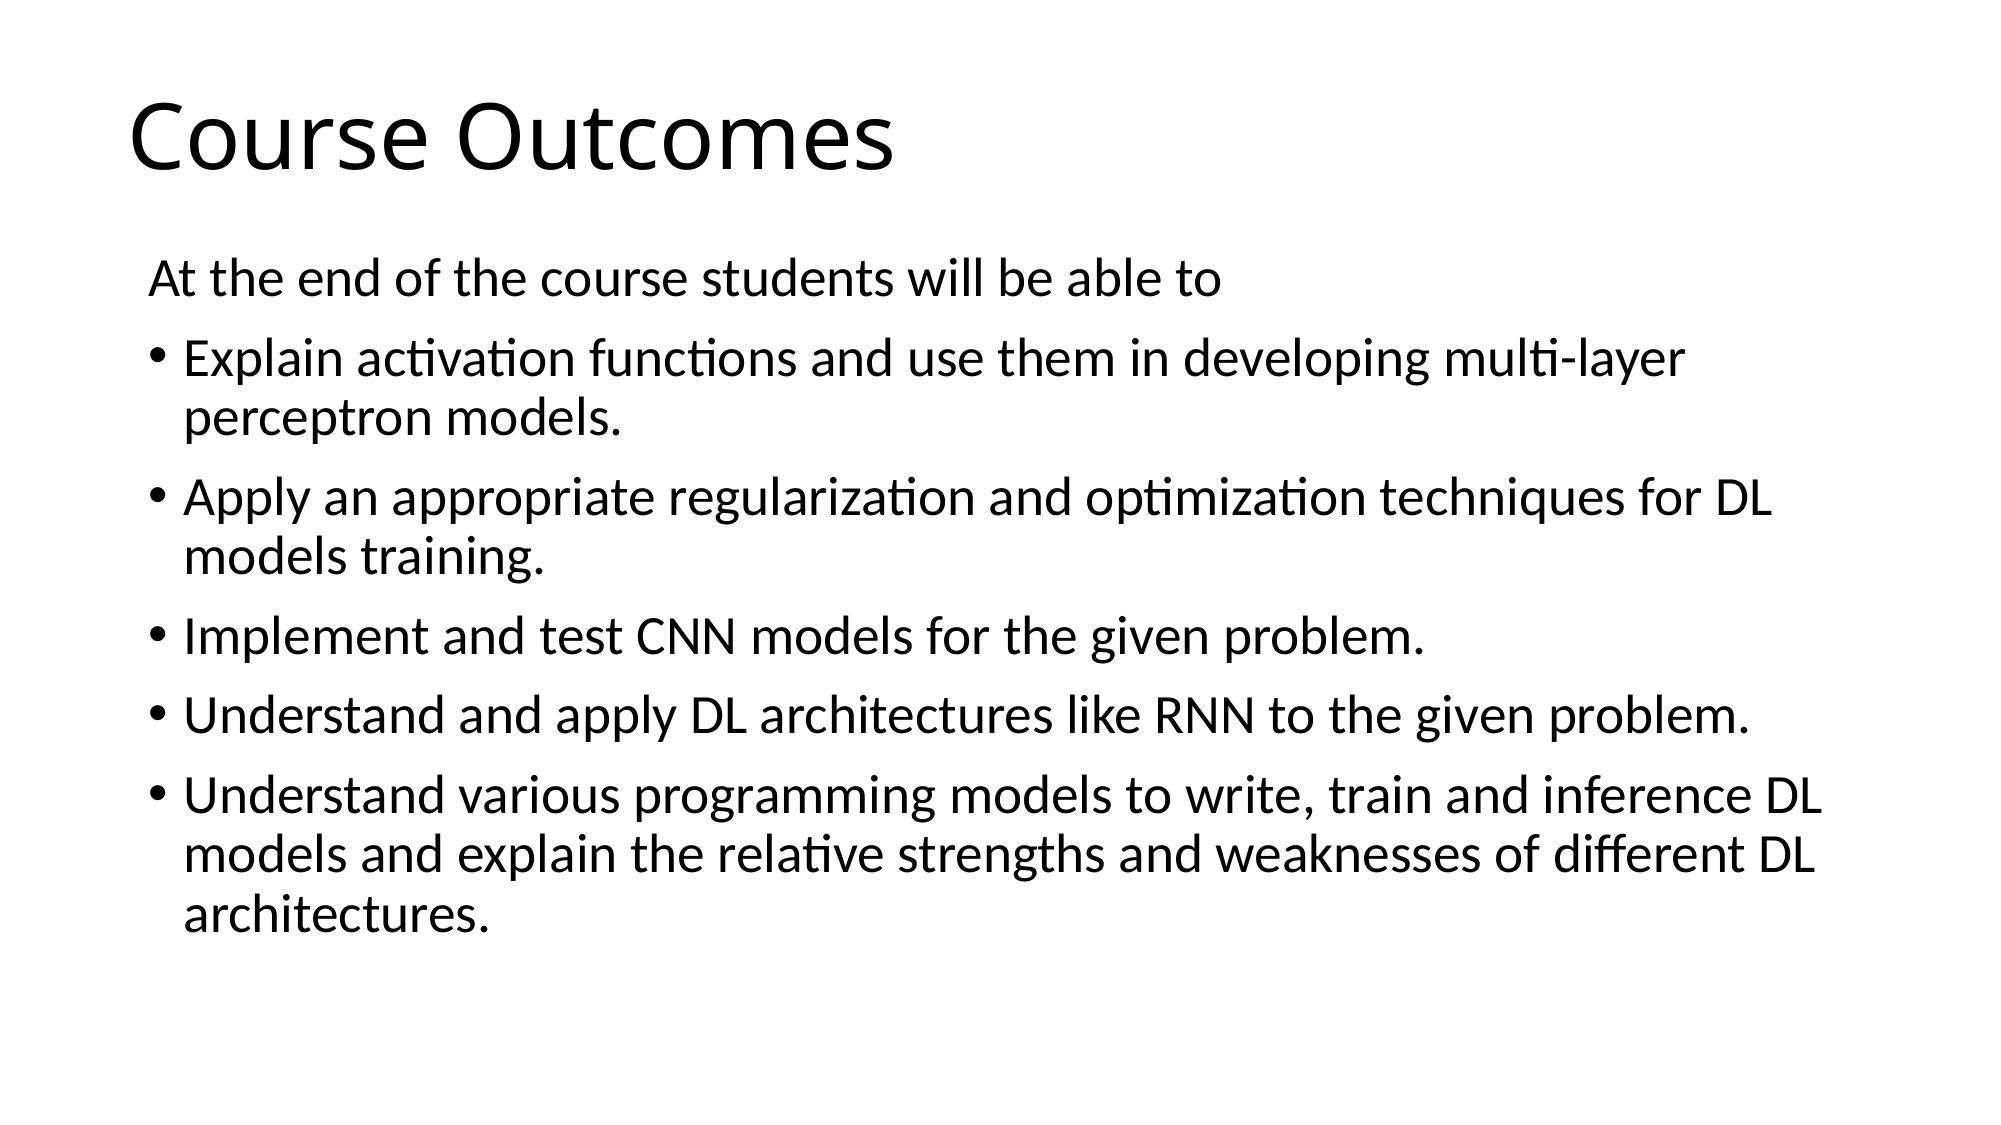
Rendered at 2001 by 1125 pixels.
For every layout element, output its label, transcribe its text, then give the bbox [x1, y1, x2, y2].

list At the end of the course students will be able to Explain activation functions and use them in developing multi-layer perceptron models. Apply an appropriate regularization and optimization techniques for DL models training. Implement and test CNN models for the given problem. Understand and apply DL architectures like RNN to the given problem. Understand various programming models to write, train and inference DL models and explain the relative strengths and weaknesses of different DL architectures. [133, 241, 1939, 956]
title Course Outcomes [112, 66, 1837, 213]
